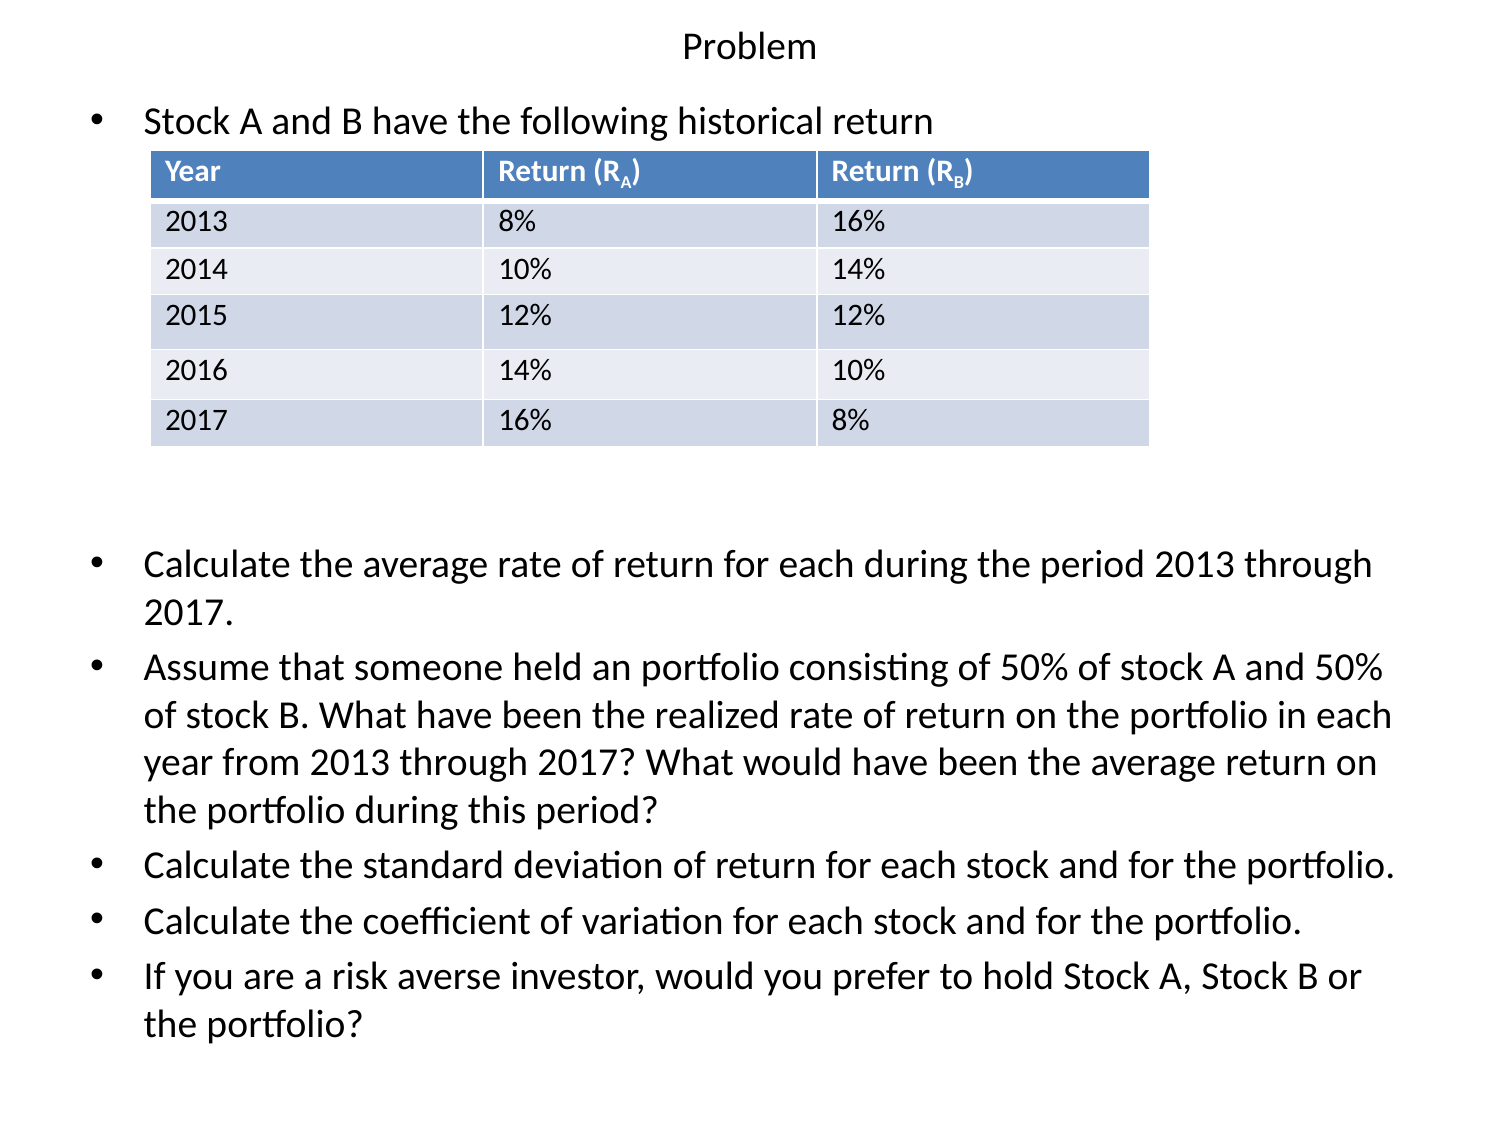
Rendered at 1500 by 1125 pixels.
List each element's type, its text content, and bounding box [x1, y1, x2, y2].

table_cell 16% [484, 400, 816, 446]
table_cell 10% [484, 249, 816, 294]
table_cell 8% [484, 204, 816, 247]
table_cell 12% [818, 295, 1149, 349]
title Problem [75, 12, 1425, 75]
table_cell 14% [818, 249, 1149, 294]
table_header Return (RB) [818, 151, 1149, 198]
table_cell 2014 [151, 249, 482, 294]
table_cell 8% [818, 400, 1149, 446]
table_cell 16% [818, 204, 1149, 247]
table_cell 10% [818, 350, 1149, 399]
table_header Year [151, 151, 482, 198]
table_cell 2015 [151, 295, 482, 349]
table_cell 2017 [151, 400, 482, 446]
table_header Return (RA) [484, 151, 816, 198]
table_cell 14% [484, 350, 816, 399]
table_cell 2013 [151, 204, 482, 247]
table_cell 2016 [151, 350, 482, 399]
table_cell 12% [484, 295, 816, 349]
list Stock A and B have the following historical return Calculate the average rate of return for each during the period 2013 through 2017. Assume that someone held an portfolio consisting of 50% of stock A and 50% of stock B. What have been the realized rate of return on the portfolio in each year from 2013 through 2017? What would have been the average return on the portfolio during this period? Calculate the standard deviation of return for each stock and for the portfolio. Calculate the coefficient of variation for each stock and for the portfolio. If you are a risk averse investor, would you prefer to hold Stock A, Stock B or the portfolio? [75, 87, 1425, 1100]
